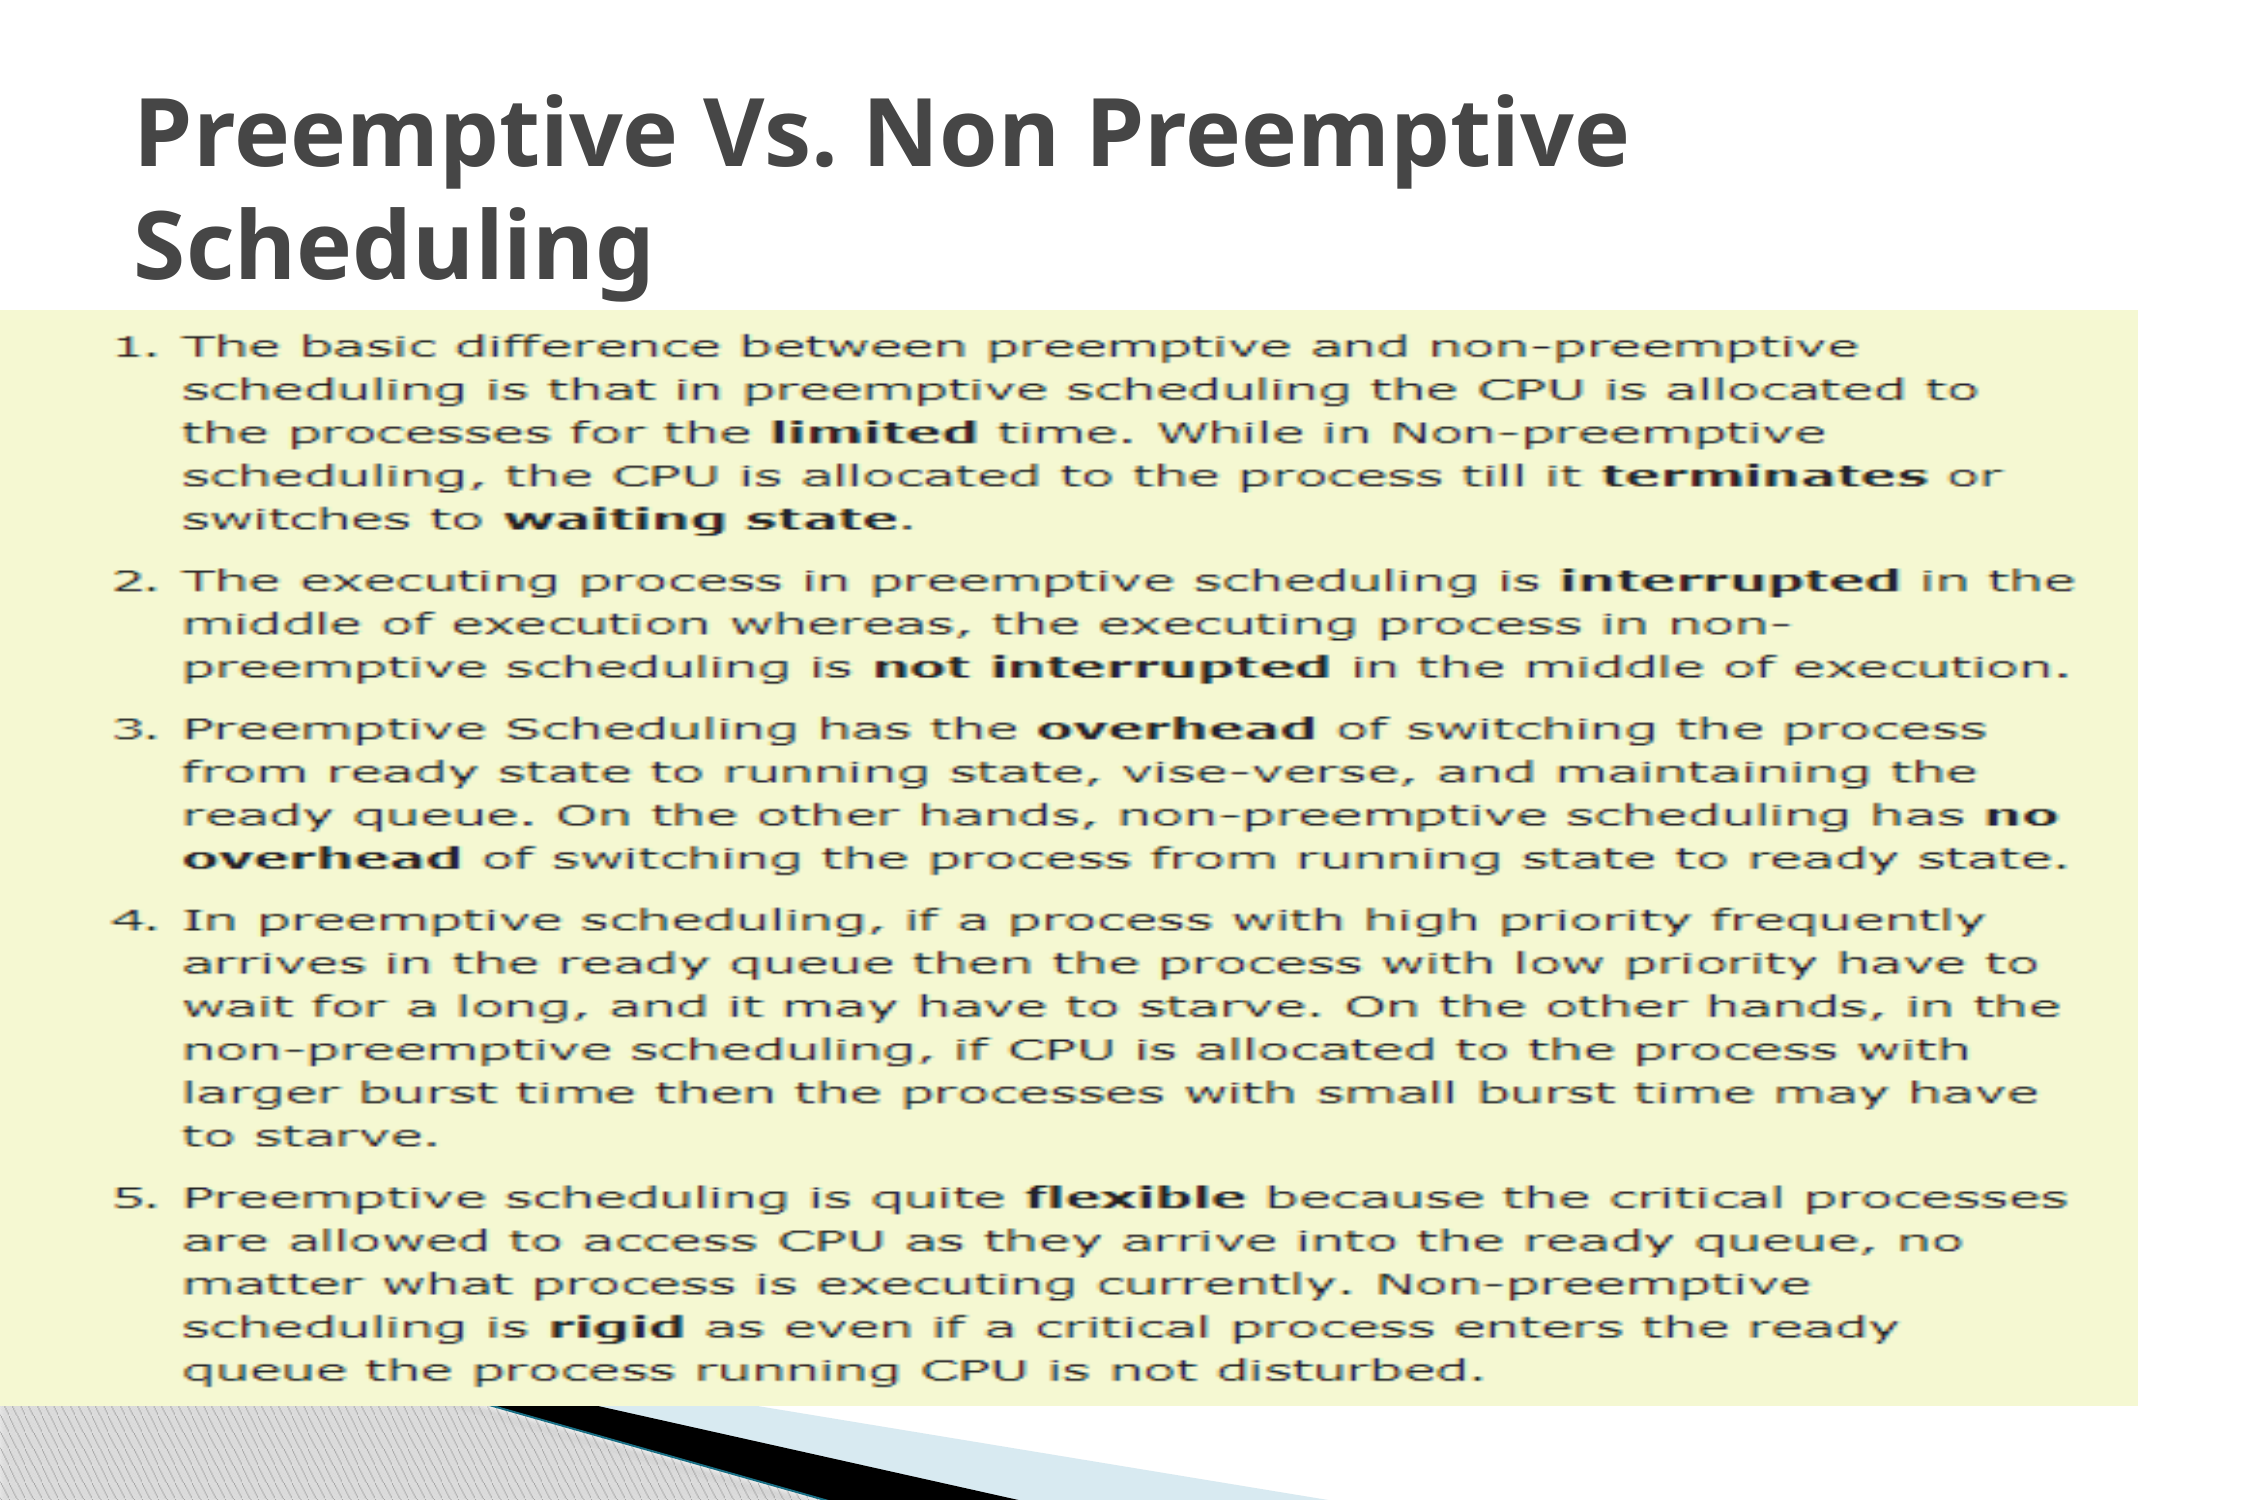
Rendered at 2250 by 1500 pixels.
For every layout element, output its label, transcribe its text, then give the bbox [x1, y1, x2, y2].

title Preemptive Vs. Non Preemptive Scheduling [112, 60, 2138, 309]
picture [0, 309, 2138, 1407]
